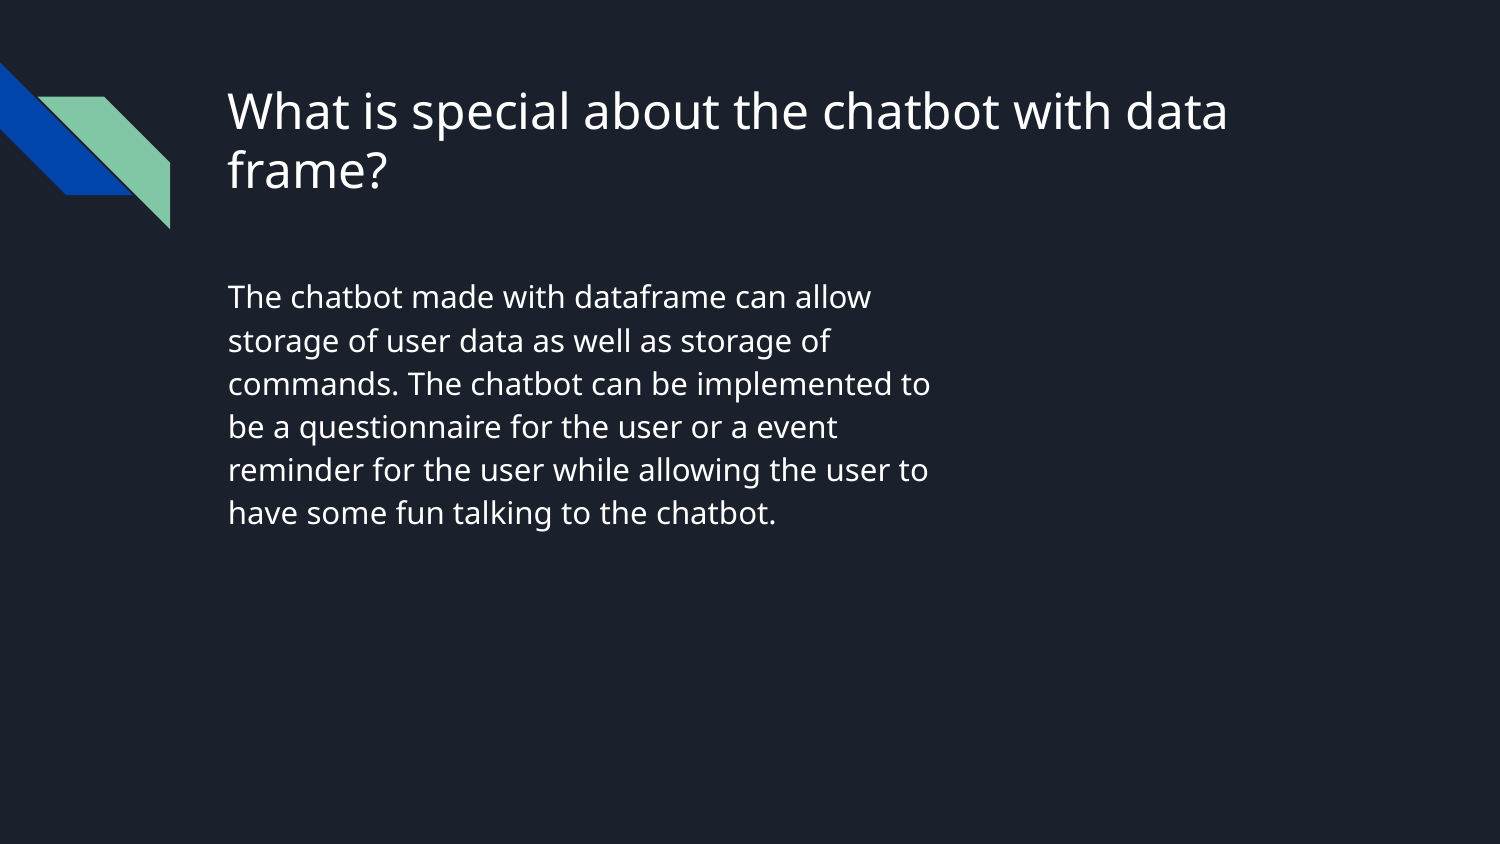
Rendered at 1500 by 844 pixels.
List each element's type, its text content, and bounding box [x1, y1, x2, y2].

title What is special about the chatbot with data frame? [212, 64, 1368, 215]
list The chatbot made with dataframe can allow storage of user data as well as storage of commands. The chatbot can be implemented to be a questionnaire for the user or a event reminder for the user while allowing the user to have some fun talking to the chatbot. [212, 257, 967, 735]
